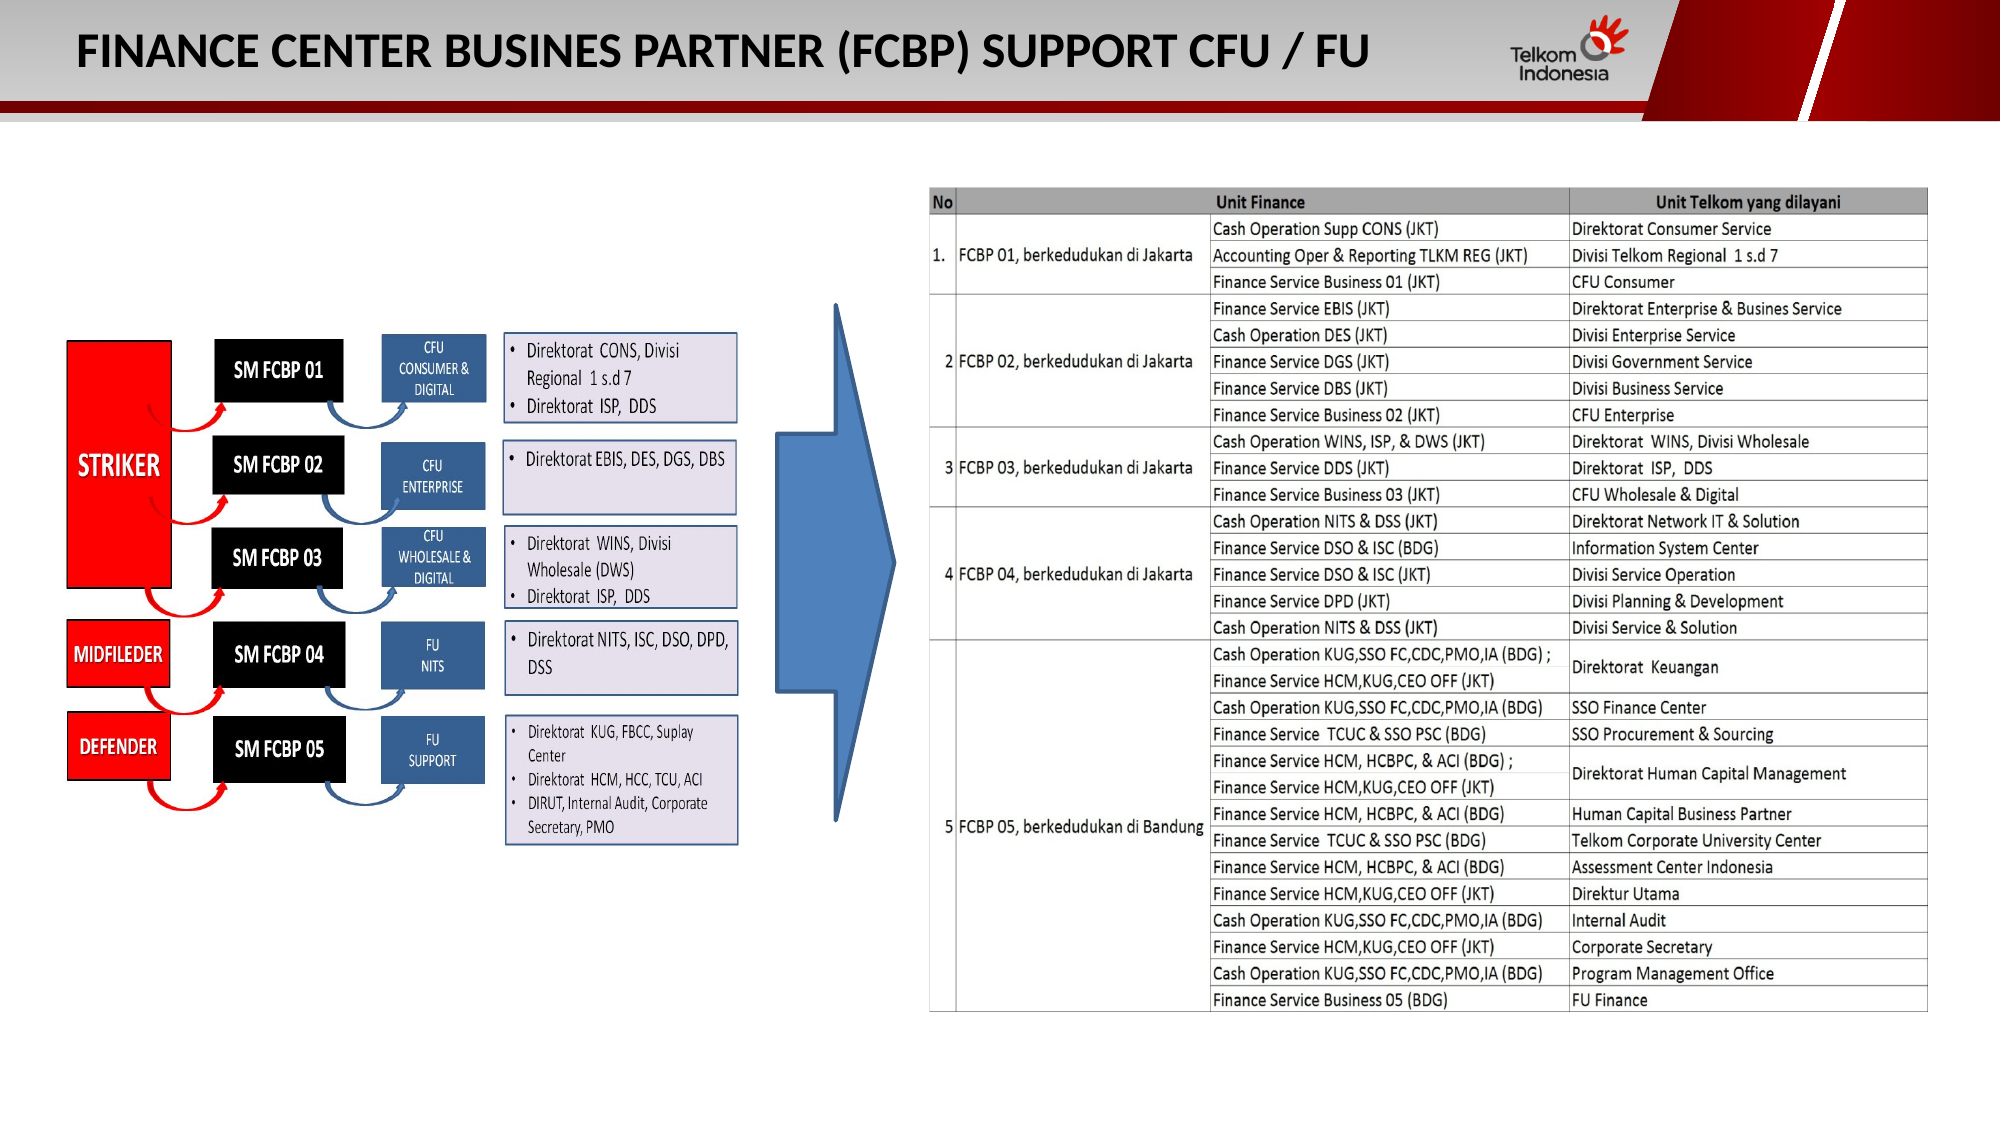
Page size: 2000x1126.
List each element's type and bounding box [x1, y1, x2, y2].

text_box [775, 302, 897, 823]
picture [62, 327, 743, 882]
picture [929, 187, 1928, 1012]
text_box [0, 0, 2000, 122]
